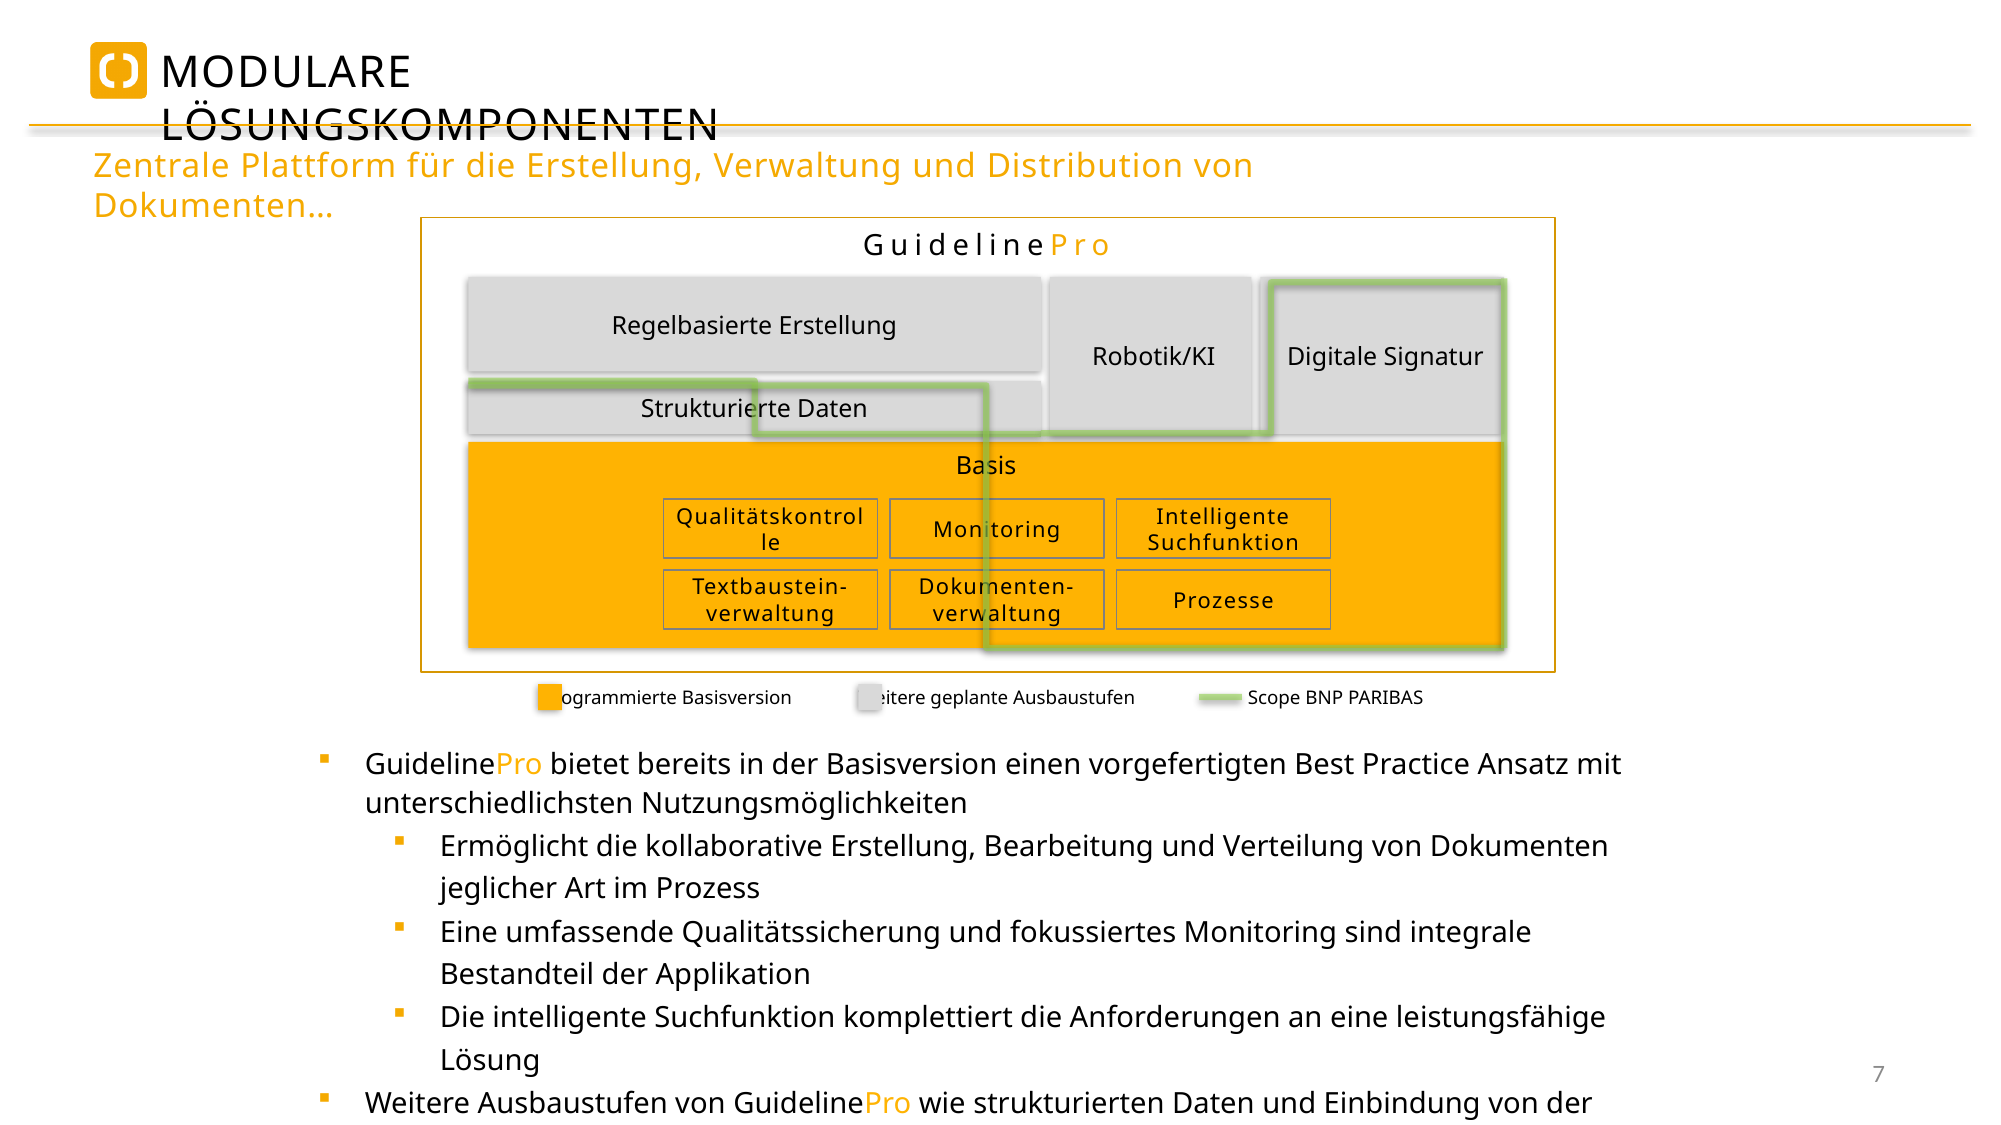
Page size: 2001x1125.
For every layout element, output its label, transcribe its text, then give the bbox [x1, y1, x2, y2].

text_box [468, 385, 1505, 649]
text_box GuidelinePro bietet bereits in der Basisversion einen vorgefertigten Best Practice Ansatz mit unterschiedlichsten Nutzungsmöglichkeiten Ermöglicht die kollaborative Erstellung, Bearbeitung und Verteilung von Dokumenten jeglicher Art im Prozess Eine umfassende Qualitätssicherung und fokussiertes Monitoring sind integrale Bestandteil der Applikation Die intelligente Suchfunktion komplettiert die Anforderungen an eine leistungsfähige Lösung Weitere Ausbaustufen von GuidelinePro wie strukturierten Daten und Einbindung von der digitalen Signatur bieten völlig neue Möglichkeiten Tablet oder PC, keine Frage sondern Standard [303, 734, 1687, 1125]
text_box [90, 36, 907, 105]
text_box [468, 380, 1035, 384]
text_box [1040, 282, 1502, 383]
slide_number 7 [1433, 1042, 1900, 1103]
text_box Zentrale Plattform für die Erstellung, Verwaltung und Distribution von Dokumenten… [78, 137, 1463, 203]
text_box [420, 217, 1556, 717]
